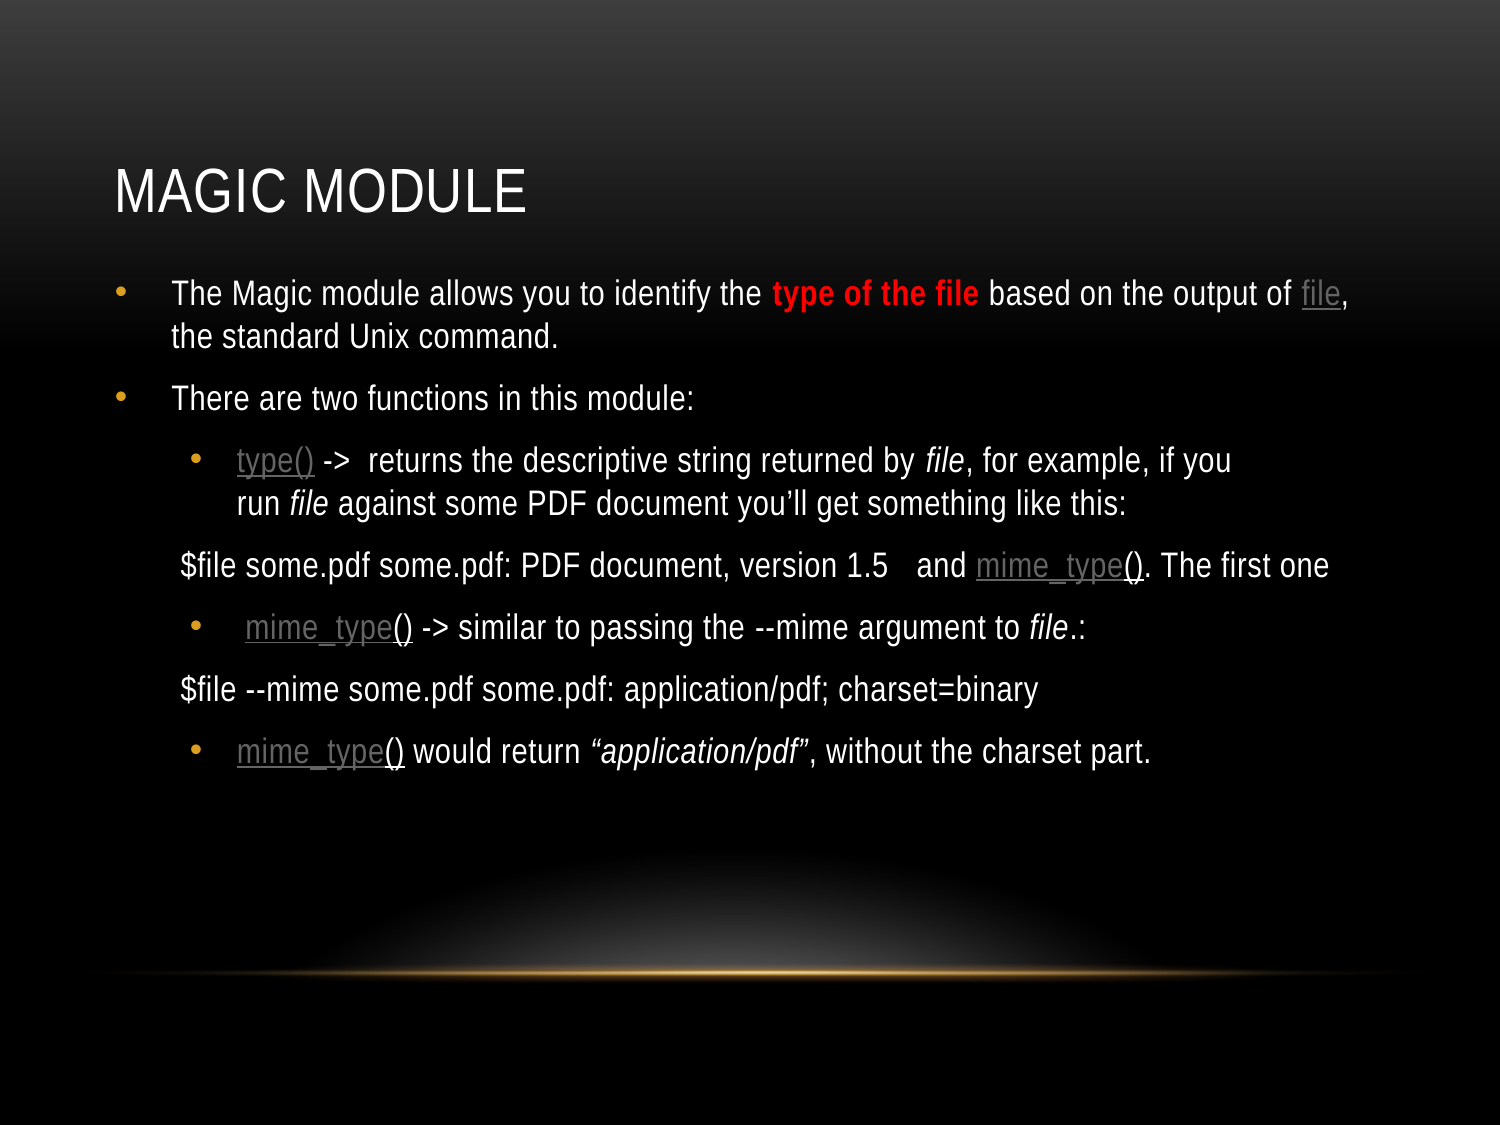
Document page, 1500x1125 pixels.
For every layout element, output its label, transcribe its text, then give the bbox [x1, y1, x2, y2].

list The Magic module allows you to identify the type of the file based on the output of file, the standard Unix command. There are two functions in this module: type() -> returns the descriptive string returned by file, for example, if you run file against some PDF document you’ll get something like this: $file some.pdf some.pdf: PDF document, version 1.5 and mime_type(). The first one mime_type() -> similar to passing the --mime argument to file.: $file --mime some.pdf some.pdf: application/pdf; charset=binary mime_type() would return “application/pdf”, without the charset part. [99, 262, 1400, 938]
title Magic Module [99, 45, 1400, 233]
picture [0, 0, 1500, 1125]
